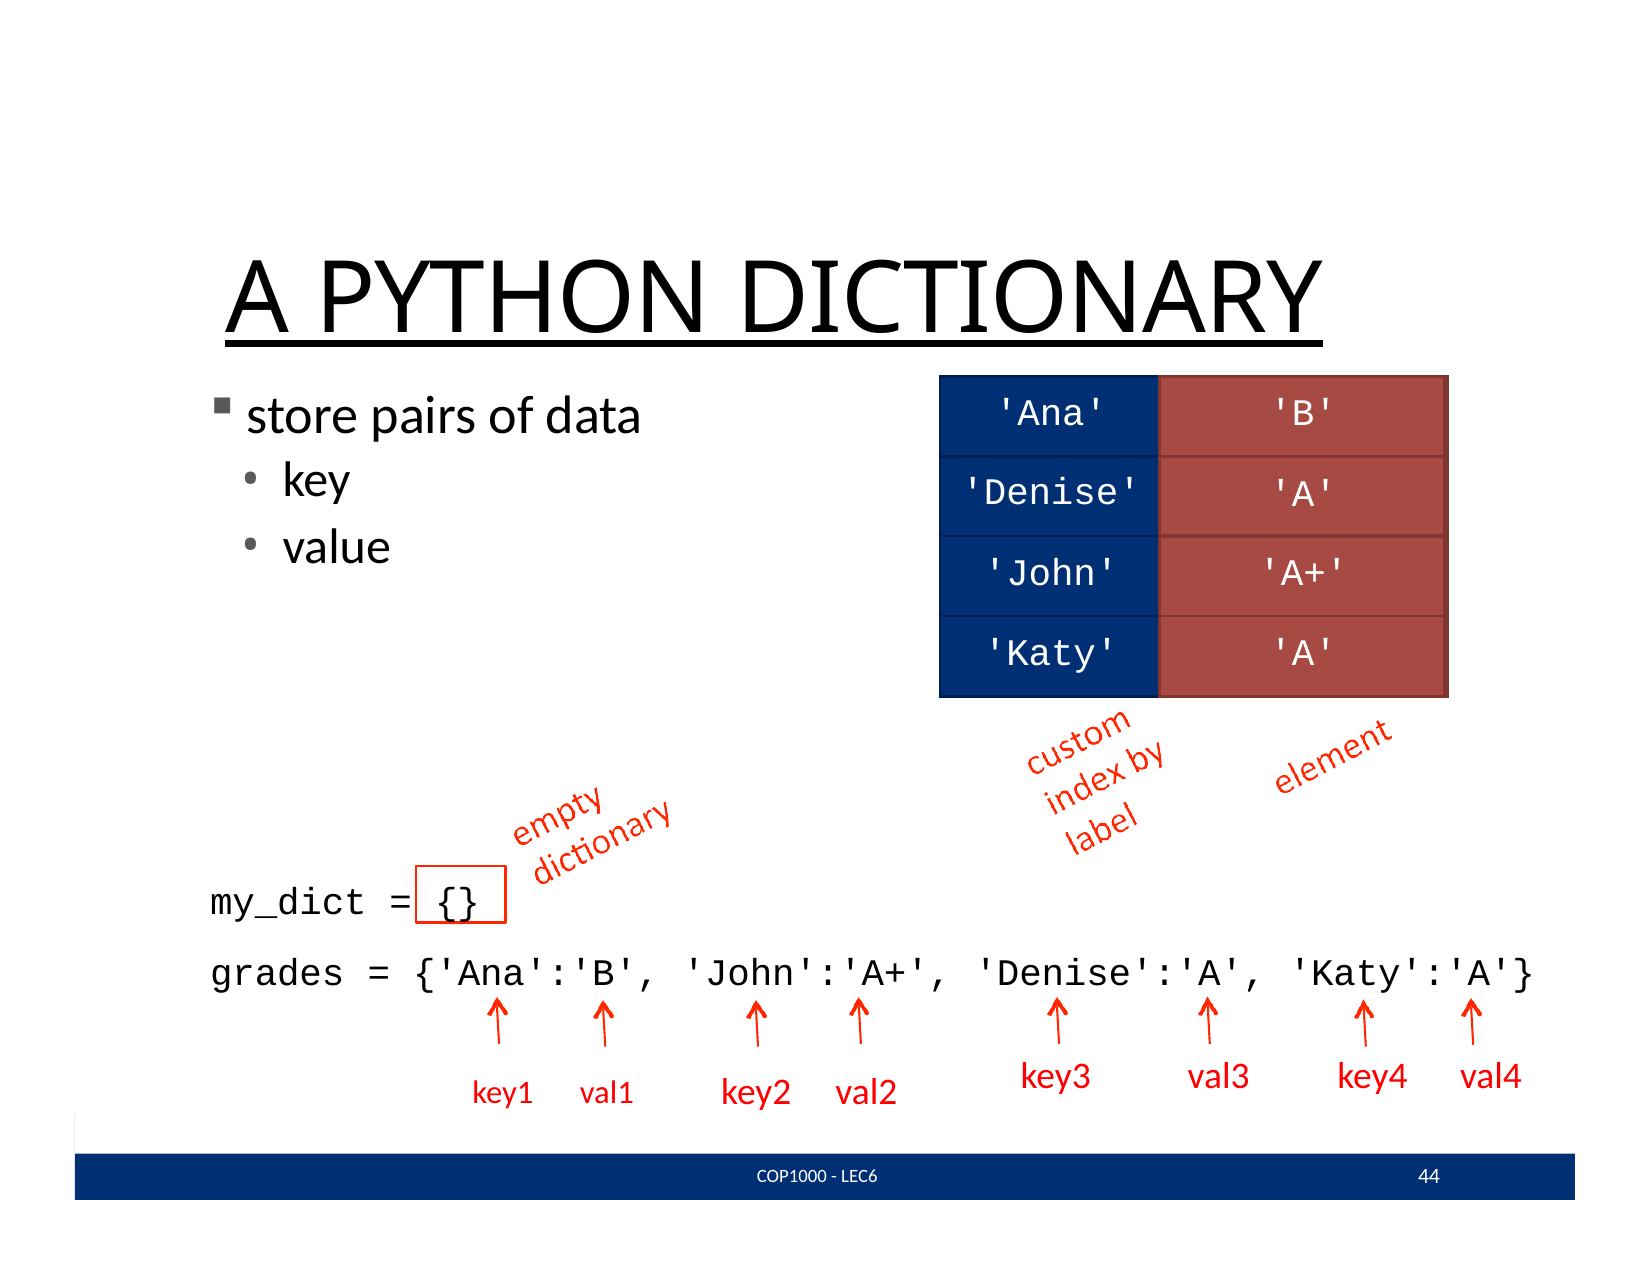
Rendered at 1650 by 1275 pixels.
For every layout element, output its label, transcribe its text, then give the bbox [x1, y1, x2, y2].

text_box {} [415, 865, 506, 923]
table_header 'B' [1161, 378, 1443, 455]
table_cell 'A' [1161, 617, 1443, 695]
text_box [1047, 996, 1068, 1046]
table_header 'Ana' [941, 378, 1158, 455]
text_box store pairs of data key value [207, 377, 650, 574]
table_cell 'John' [941, 537, 1158, 615]
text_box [849, 996, 870, 1046]
footer COP1000 - LEC6 [754, 1162, 897, 1275]
table_cell 'Denise' [941, 458, 1158, 535]
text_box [487, 996, 508, 1046]
title A PYTHON DICTIONARY [222, 128, 1450, 446]
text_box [593, 998, 614, 1048]
text_box key1 val1 key2 val2 [470, 1046, 898, 1117]
table_cell 'Katy' [941, 617, 1158, 695]
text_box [1198, 996, 1219, 1046]
picture [1275, 720, 1392, 793]
picture [1028, 711, 1162, 855]
text_box key3 val3 key4 val4 [1018, 1048, 1523, 1096]
table_cell 'A+' [1161, 538, 1443, 615]
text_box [746, 998, 767, 1048]
slide_number 44 [1411, 1150, 1452, 1275]
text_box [1354, 998, 1375, 1048]
text_box my_dict = [207, 875, 415, 923]
picture [514, 786, 670, 884]
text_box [1461, 997, 1482, 1047]
text_box grades = {'Ana':'B', 'John':'A+', 'Denise':'A', 'Katy':'A'} [207, 946, 1540, 994]
table_cell 'A' [1161, 458, 1443, 534]
